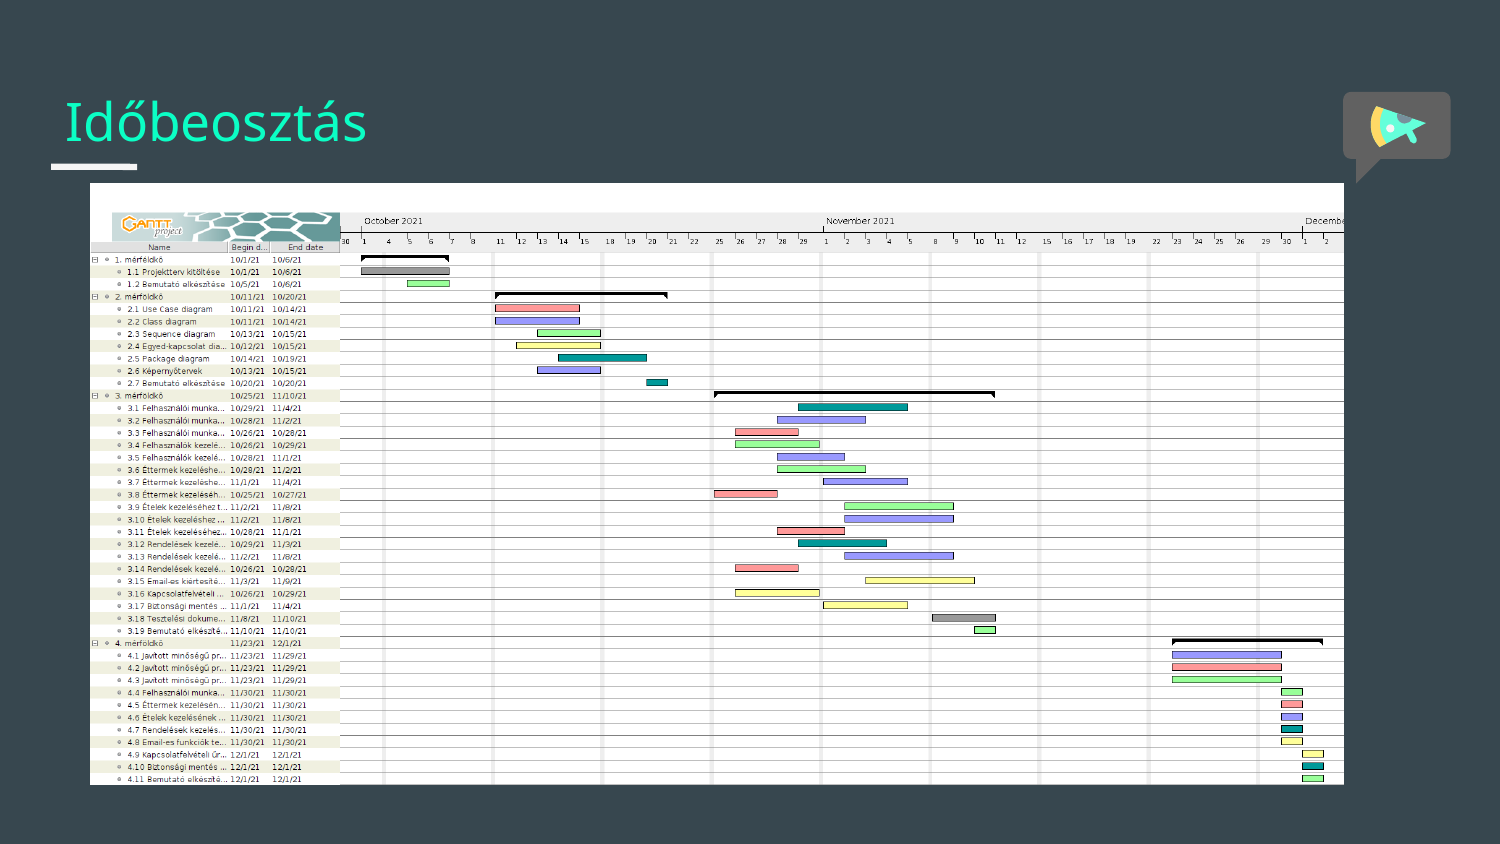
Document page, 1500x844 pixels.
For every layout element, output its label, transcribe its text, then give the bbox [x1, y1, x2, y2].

text_box Időbeosztás [51, 72, 1449, 167]
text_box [1342, 91, 1451, 184]
picture [90, 183, 1344, 785]
